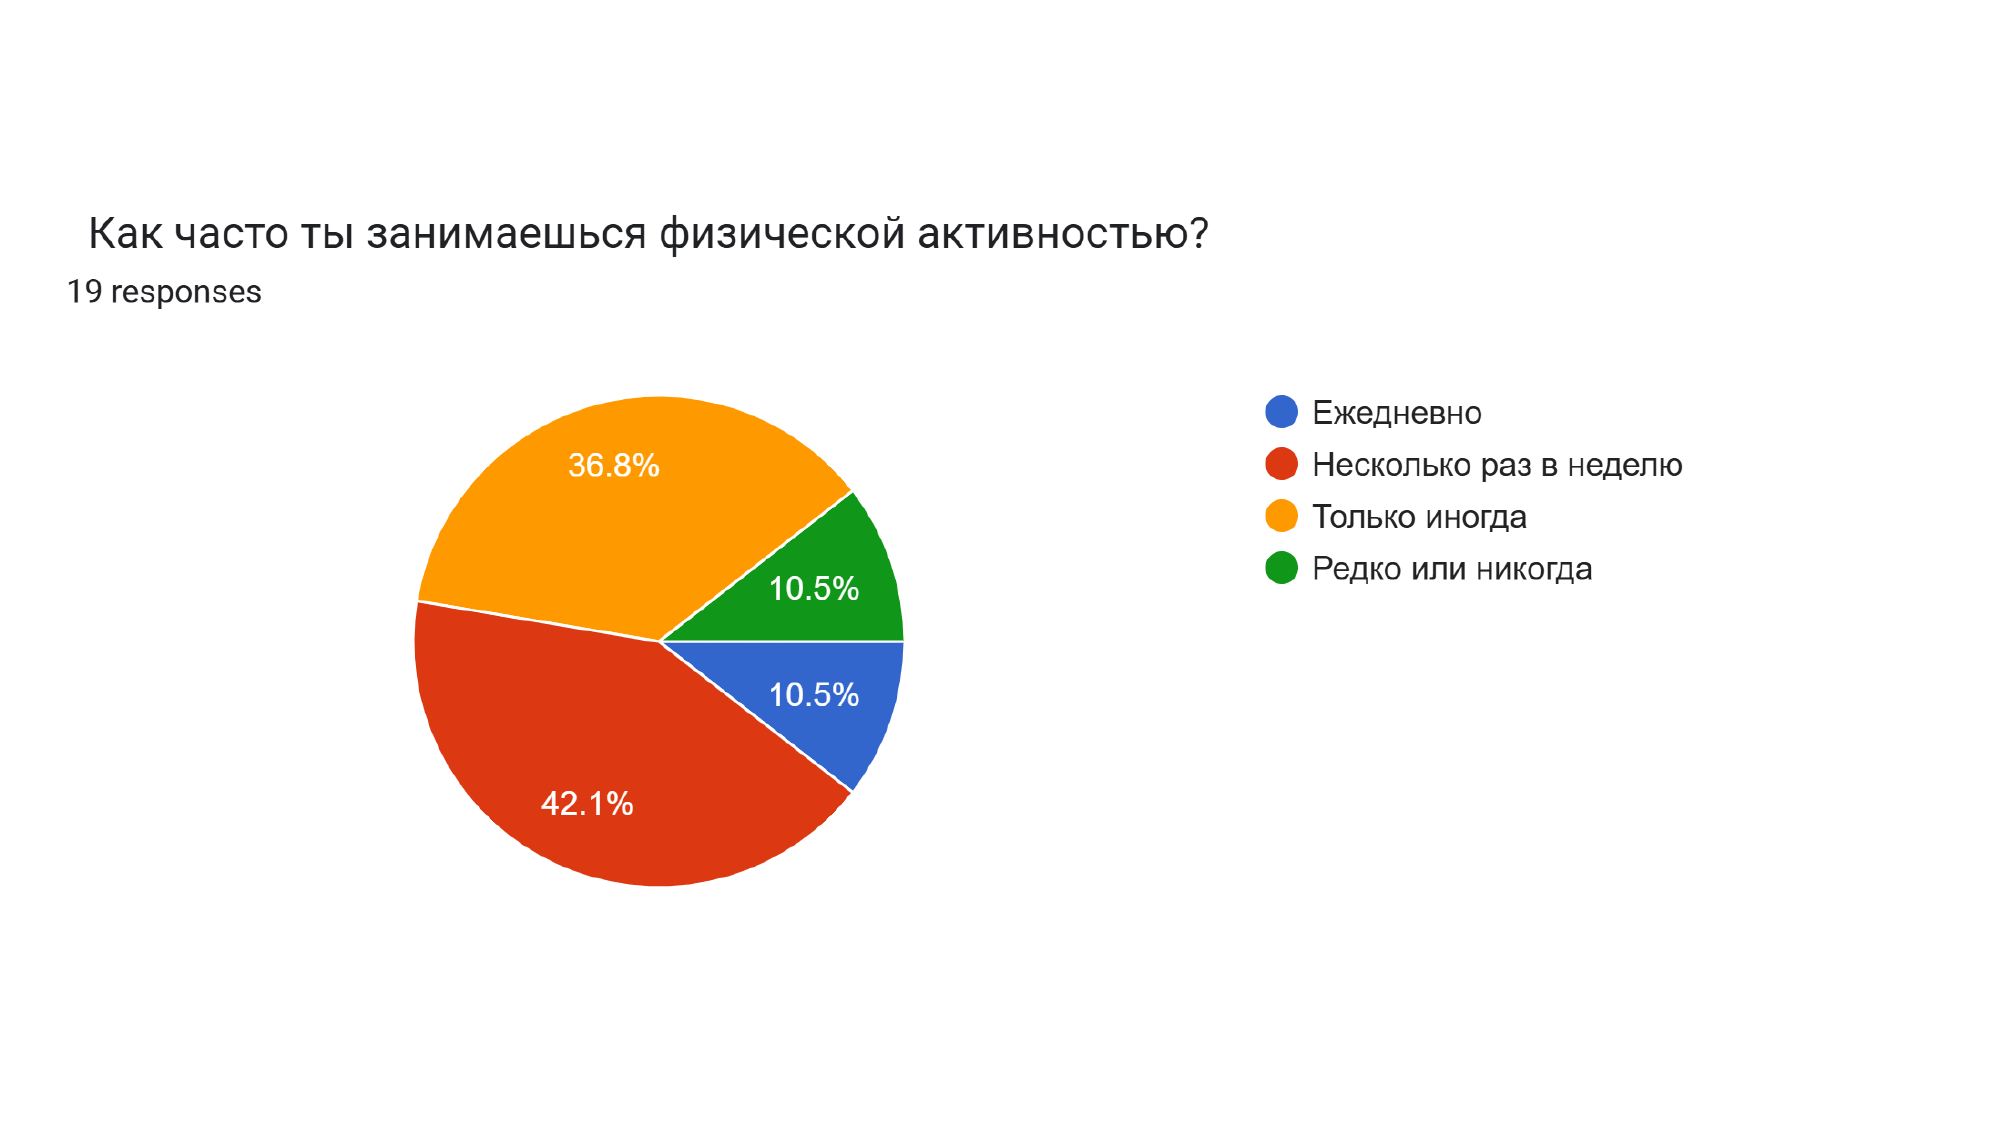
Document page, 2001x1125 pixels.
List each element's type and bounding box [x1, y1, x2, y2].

picture [0, 138, 2000, 980]
